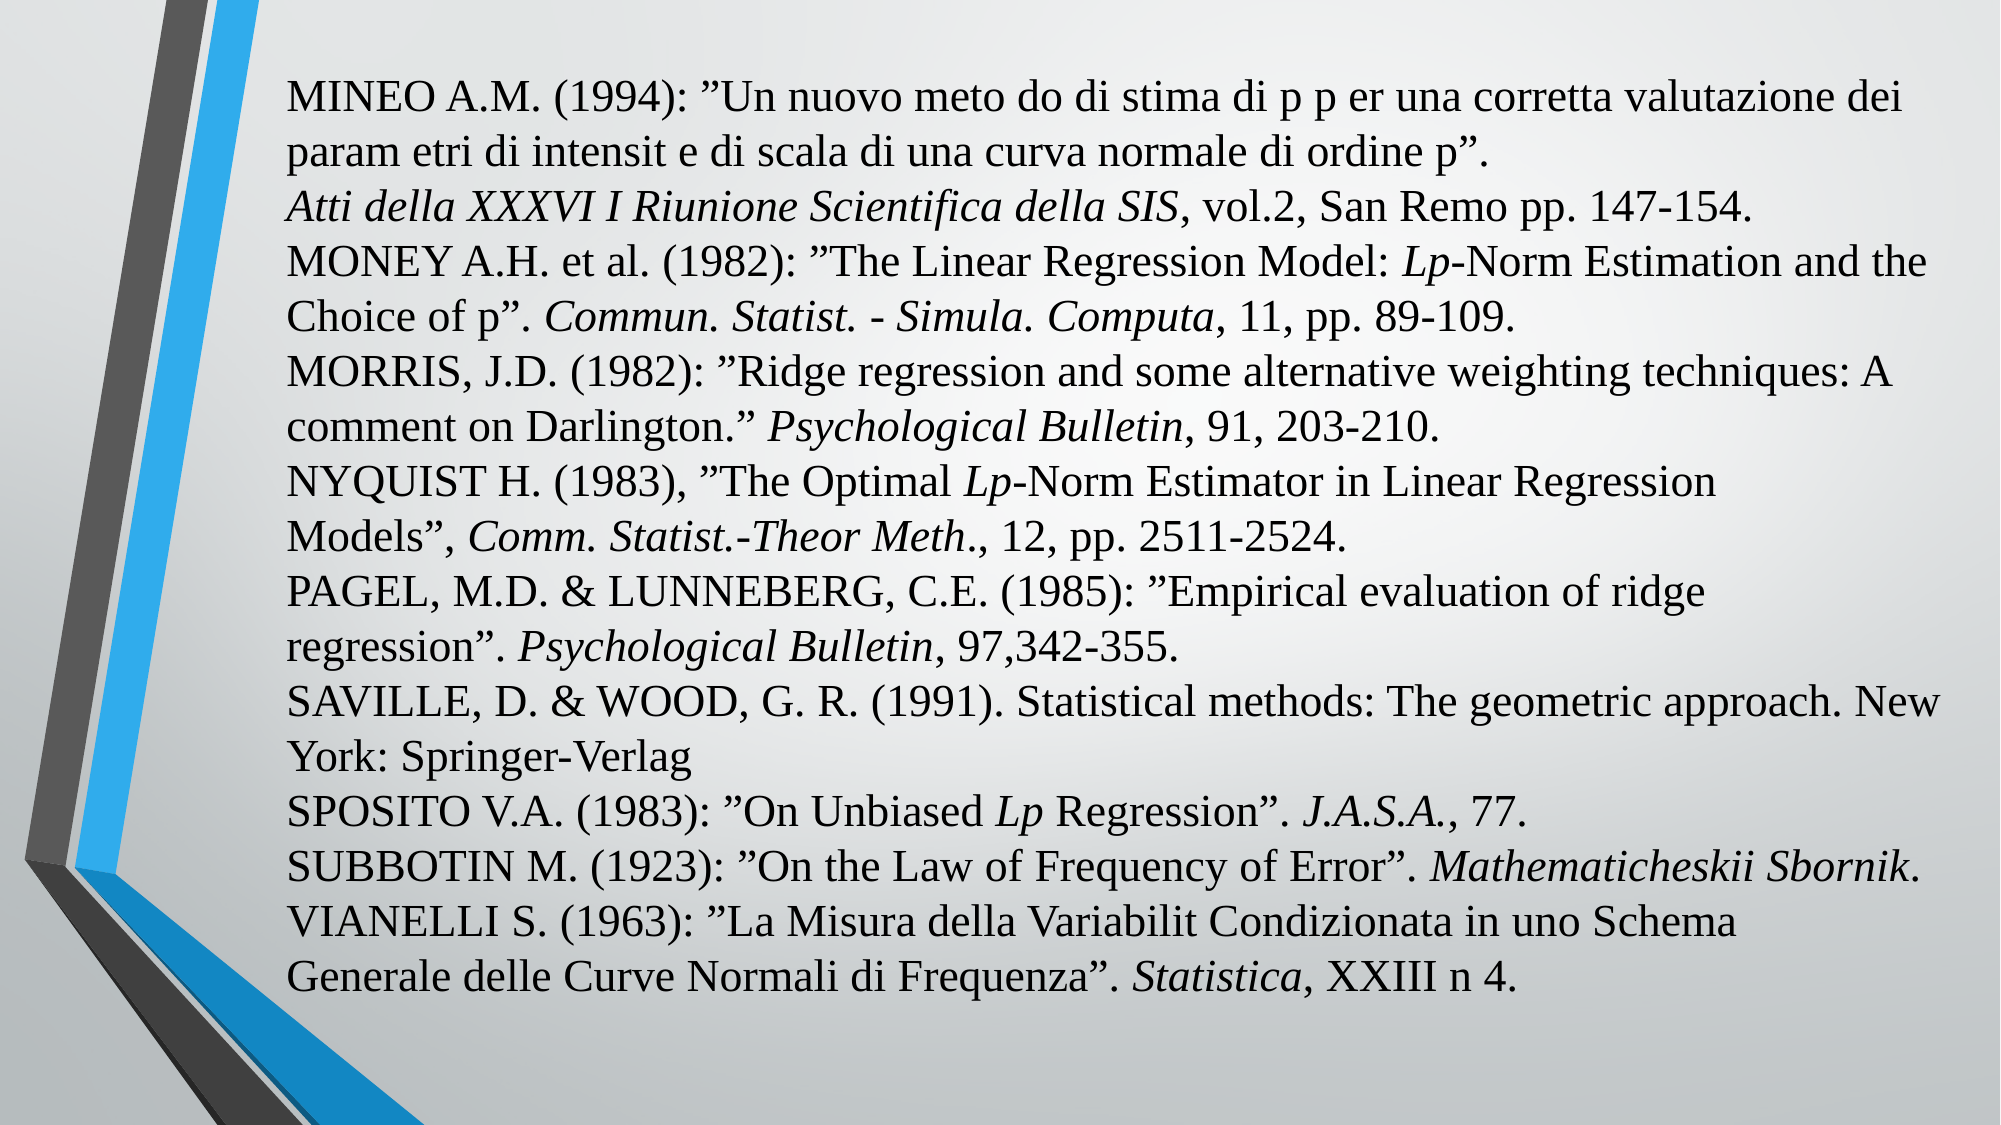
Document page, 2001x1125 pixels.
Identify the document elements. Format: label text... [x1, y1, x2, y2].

text_box MINEO A.M. (1994): ”Un nuovo meto do di stima di p p er una corretta valutazione dei param etri di intensit e di scala di una curva normale di ordine p”. Atti della XXXVI I Riunione Scientifica della SIS, vol.2, San Remo pp. 147-154. MONEY A.H. et al. (1982): ”The Linear Regression Model: Lp-Norm Estimation and the Choice of p”. Commun. Statist. - Simula. Computa, 11, pp. 89-109. MORRIS, J.D. (1982): ”Ridge regression and some alternative weighting techniques: A comment on Darlington.” Psychological Bulletin, 91, 203-210. NYQUIST H. (1983), ”The Optimal Lp-Norm Estimator in Linear Regression Models”, Comm. Statist.-Theor Meth., 12, pp. 2511-2524. PAGEL, M.D. & LUNNEBERG, C.E. (1985): ”Empirical evaluation of ridge regression”. Psychological Bulletin, 97,342-355. SAVILLE, D. & WOOD, G. R. (1991). Statistical methods: The geometric approach. New York: Springer-Verlag SPOSITO V.A. (1983): ”On Unbiased Lp Regression”. J.A.S.A., 77. SUBBOTIN M. (1923): ”On the Law of Frequency of Error”. Mathematicheskii Sbornik. VIANELLI S. (1963): ”La Misura della Variabilit Condizionata in uno Schema Generale delle Curve Normali di Frequenza”. Statistica, XXIII n 4. [271, 58, 2000, 1008]
